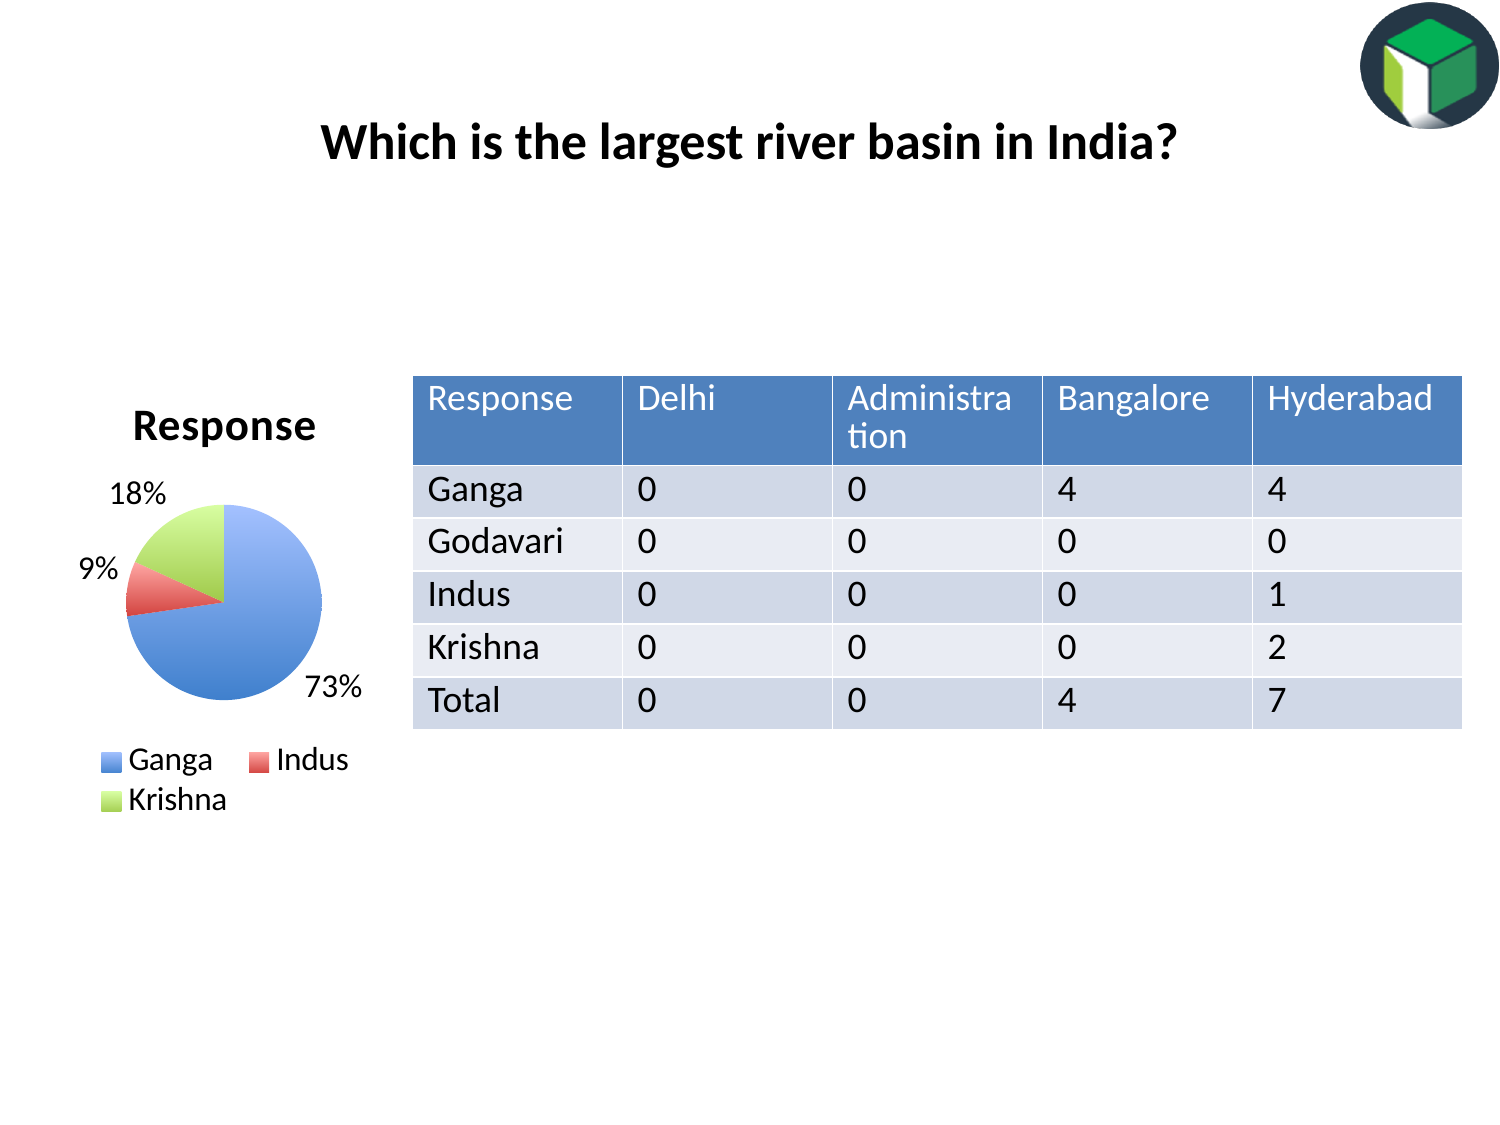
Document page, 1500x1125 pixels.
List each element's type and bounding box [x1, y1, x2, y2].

table_cell [1253, 572, 1462, 623]
table_cell [1253, 625, 1462, 676]
table_cell [451, 466, 622, 517]
table_cell [833, 678, 1042, 729]
table_header [1253, 376, 1462, 465]
table_cell [451, 678, 622, 729]
table_cell [623, 678, 832, 729]
table_cell [1043, 519, 1252, 570]
table_cell [1253, 466, 1462, 517]
table_header [833, 376, 1042, 465]
table_cell [833, 572, 1042, 623]
picture [1360, 2, 1499, 130]
table_cell [451, 572, 622, 623]
table_cell [451, 519, 622, 570]
table_cell [1043, 625, 1252, 676]
title [75, 45, 1425, 233]
table_header [451, 376, 622, 465]
table_cell [1253, 519, 1462, 570]
table_cell [1253, 678, 1462, 729]
table_cell [1043, 466, 1252, 517]
table_cell [623, 625, 832, 676]
table_cell [1043, 678, 1252, 729]
table_cell [451, 625, 622, 676]
table_cell [623, 466, 832, 517]
table_cell [833, 466, 1042, 517]
table_cell [623, 572, 832, 623]
table_header [623, 376, 832, 465]
table_header [1043, 376, 1252, 465]
table_cell [833, 519, 1042, 570]
table_cell [623, 519, 832, 570]
table_cell [1043, 572, 1252, 623]
chart [0, 374, 451, 826]
table_cell [833, 625, 1042, 676]
